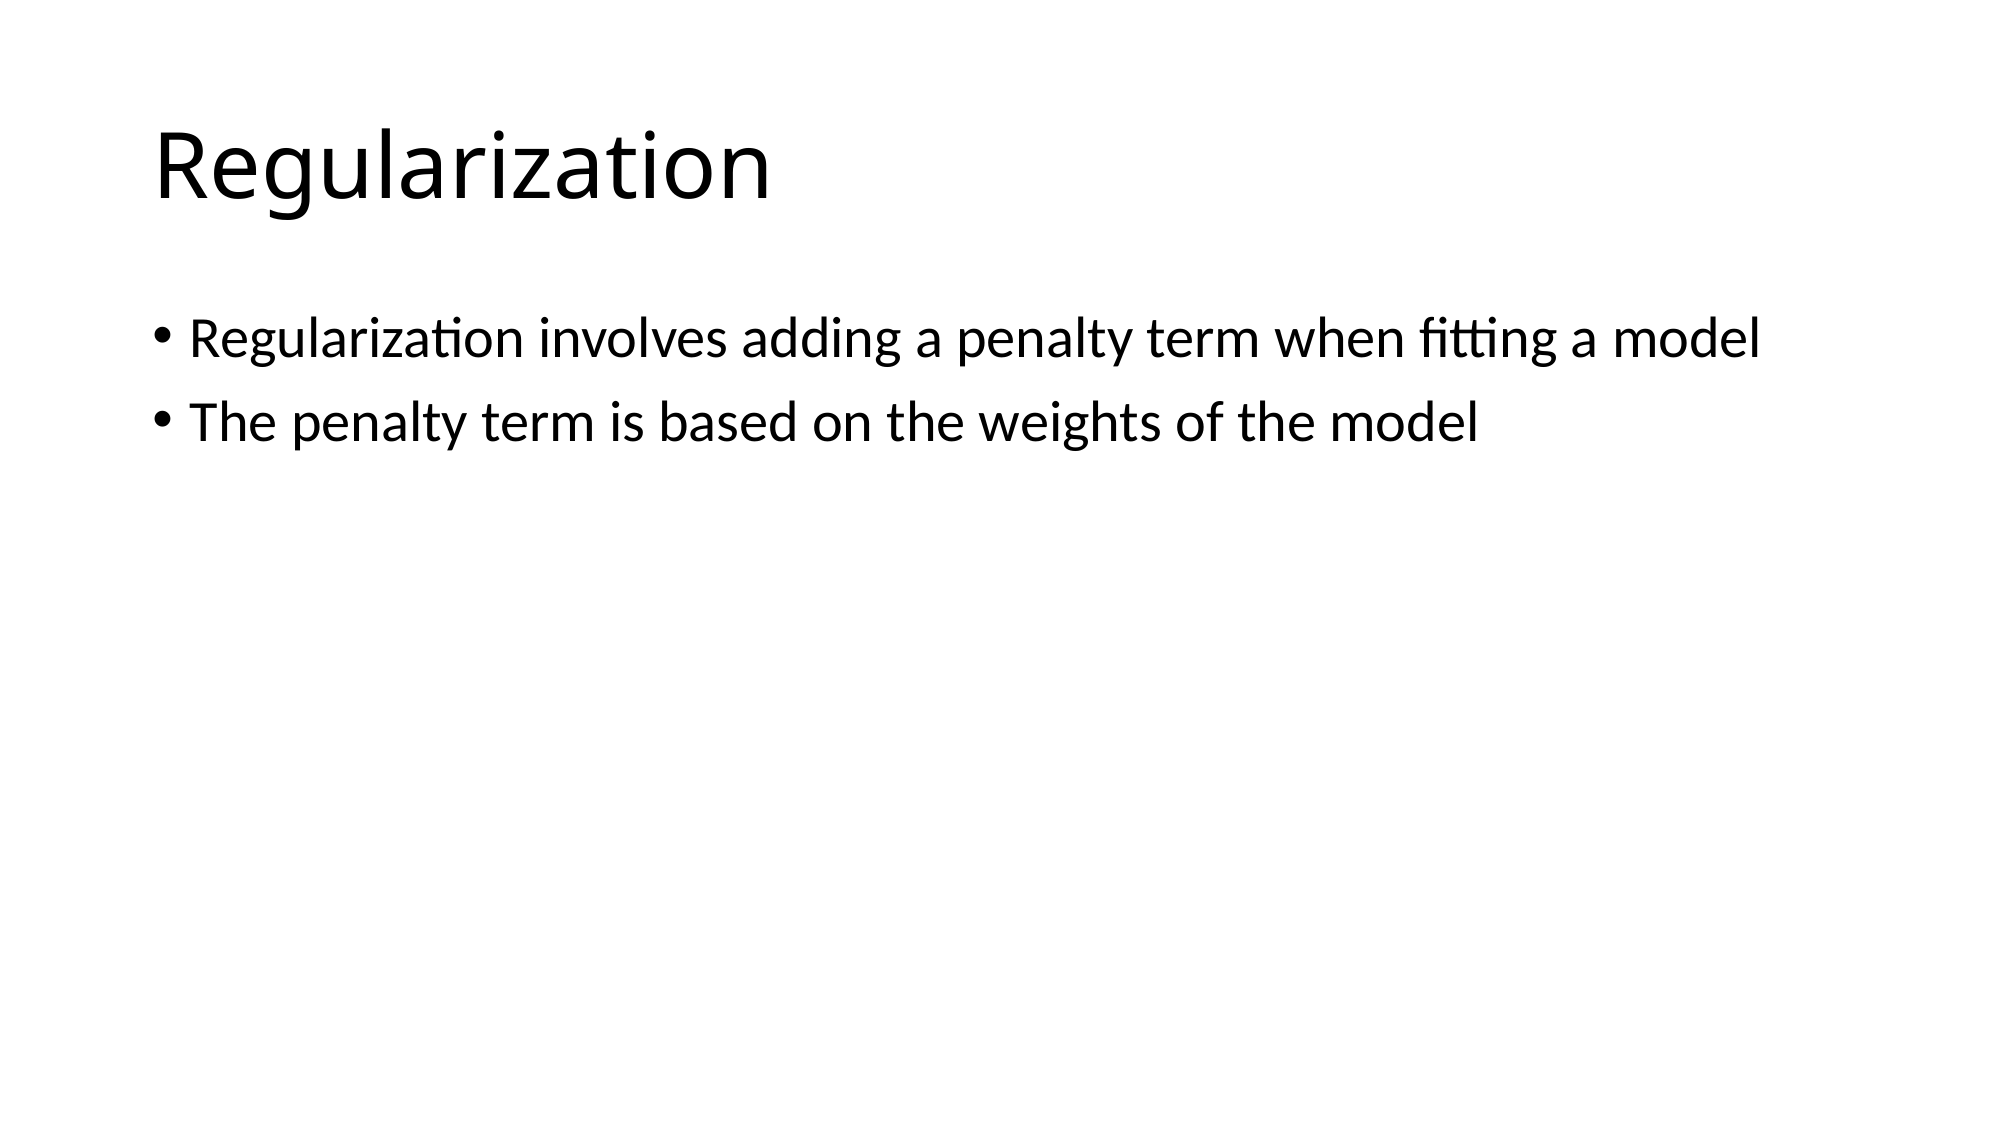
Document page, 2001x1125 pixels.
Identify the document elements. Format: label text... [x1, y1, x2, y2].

list Regularization involves adding a penalty term when fitting a model The penalty term is based on the weights of the model [137, 299, 1863, 1014]
title Regularization [137, 59, 1863, 278]
